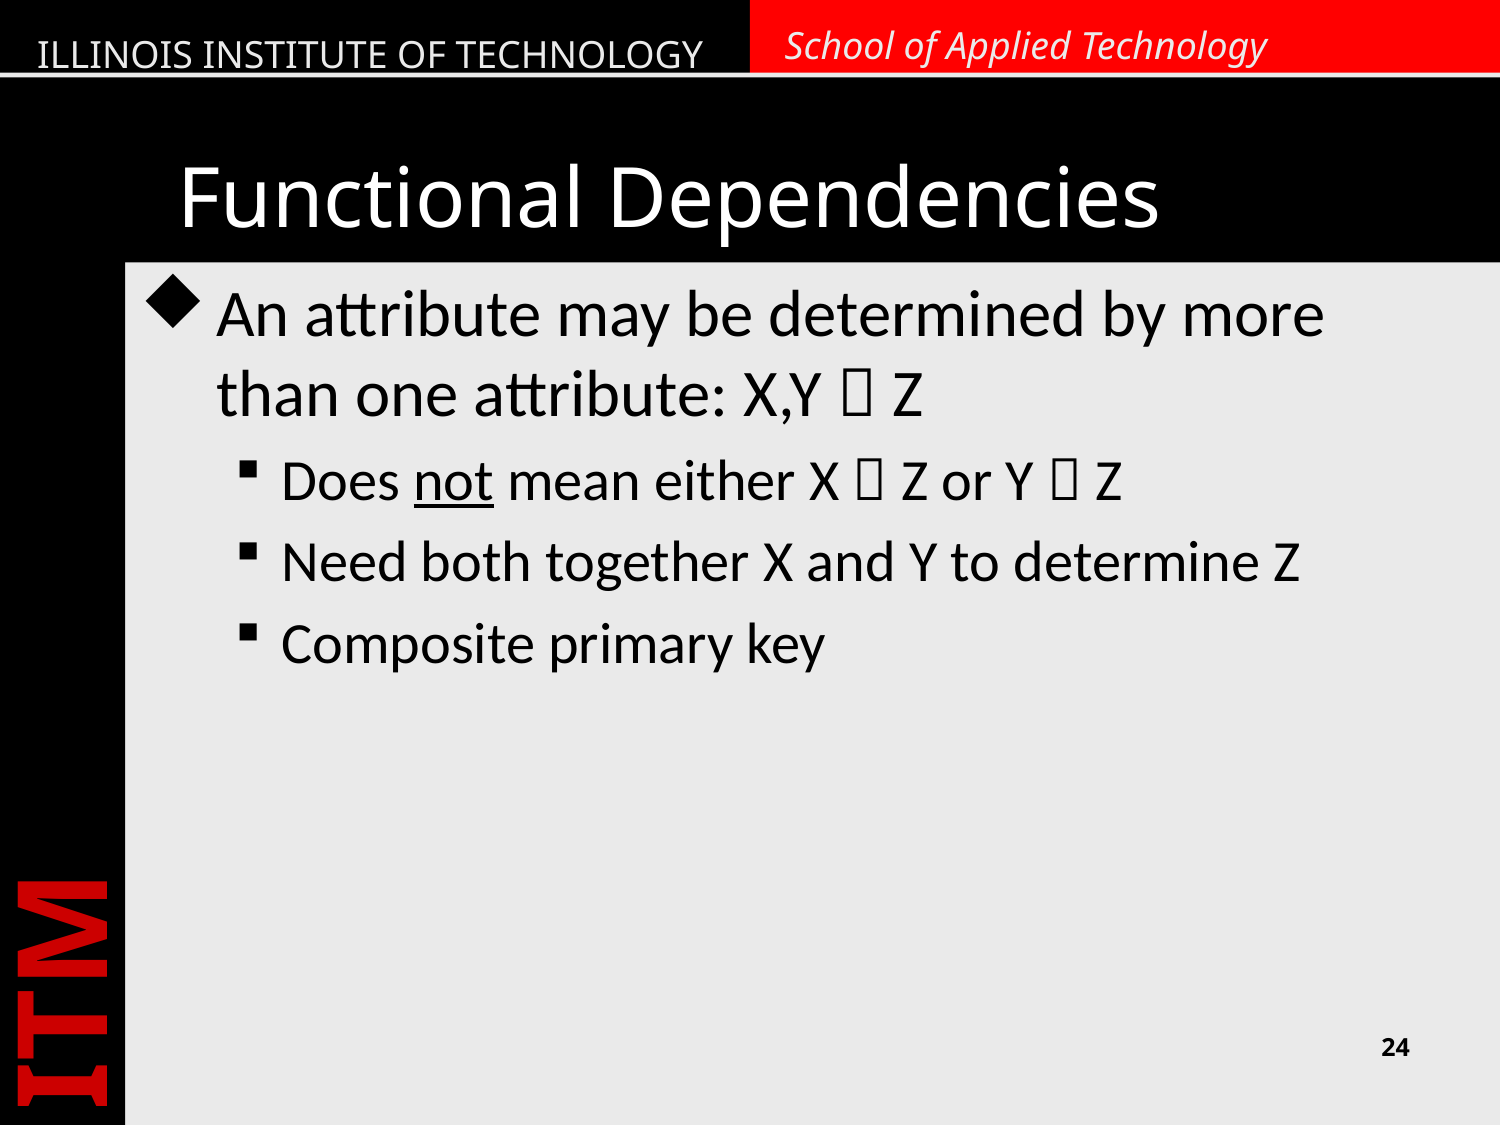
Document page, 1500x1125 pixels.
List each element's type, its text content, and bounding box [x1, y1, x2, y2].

list An attribute may be determined by more than one attribute: X,Y  Z Does not mean either X  Z or Y  Z Need both together X and Y to determine Z Composite primary key [124, 262, 1426, 1006]
slide_number 24 [1074, 1024, 1426, 1103]
title Functional Dependencies [162, 124, 1426, 262]
